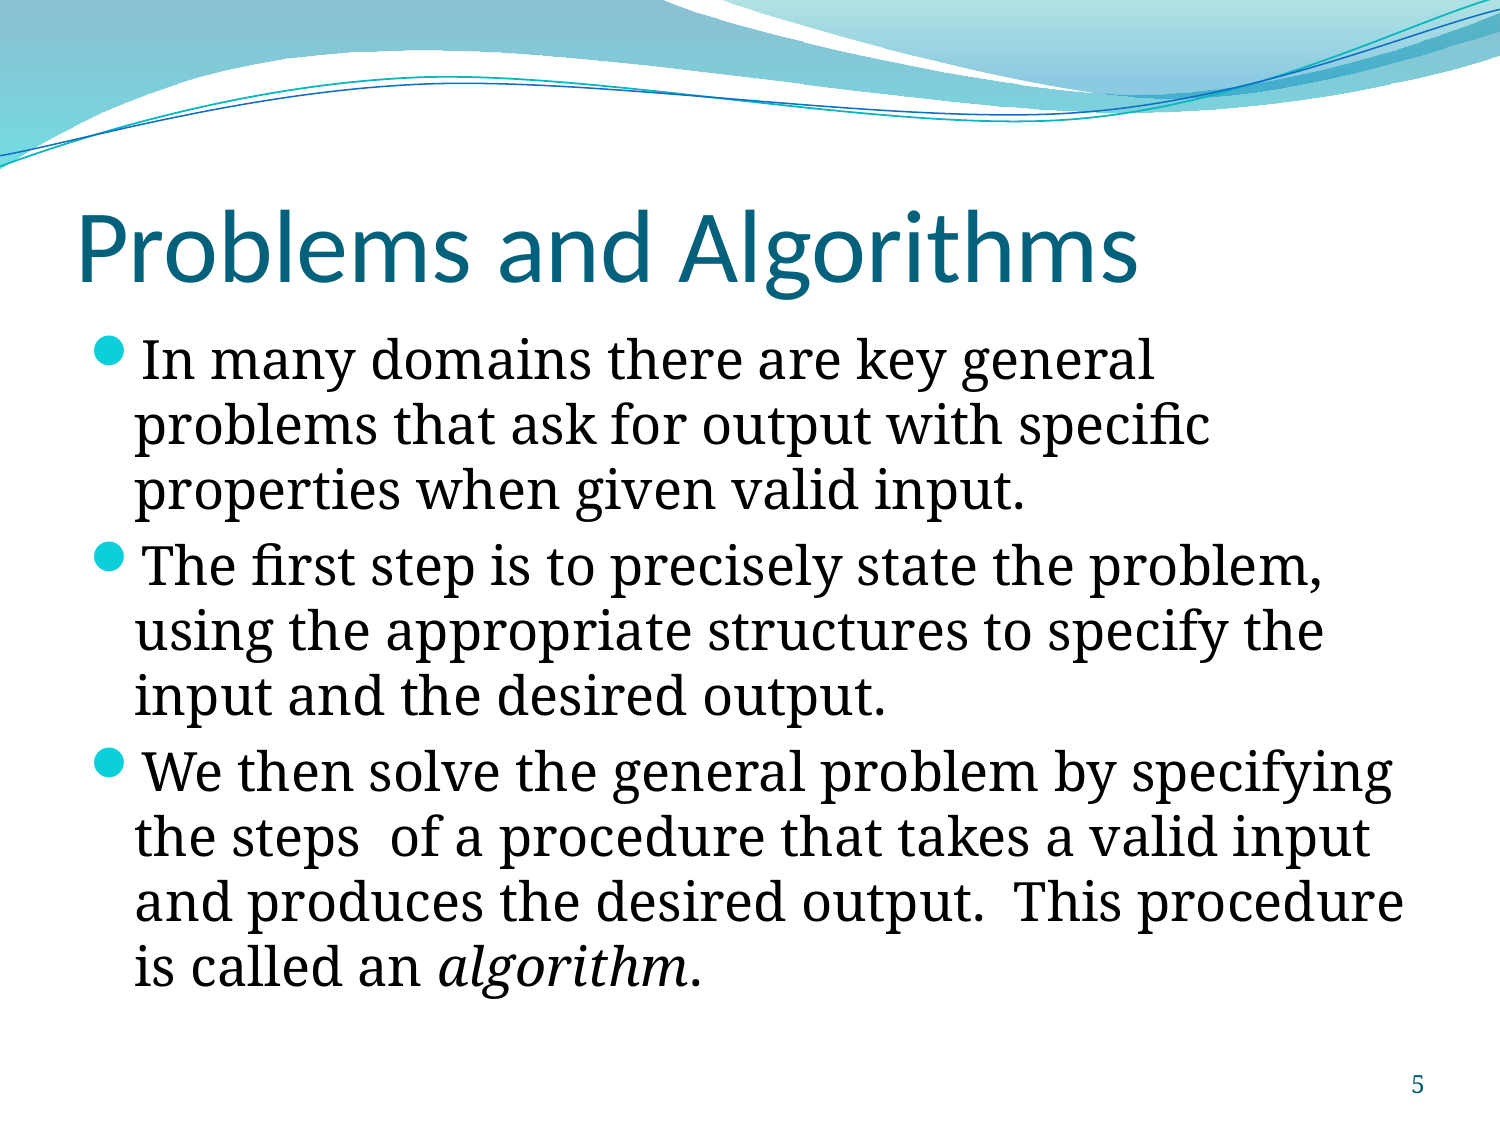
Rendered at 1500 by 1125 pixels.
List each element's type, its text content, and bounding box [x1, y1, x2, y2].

slide_number 5 [1299, 1042, 1425, 1103]
title Problems and Algorithms [75, 115, 1425, 303]
list In many domains there are key general problems that ask for output with specific properties when given valid input. The first step is to precisely state the problem, using the appropriate structures to specify the input and the desired output. We then solve the general problem by specifying the steps of a procedure that takes a valid input and produces the desired output. This procedure is called an algorithm. [75, 317, 1425, 1038]
